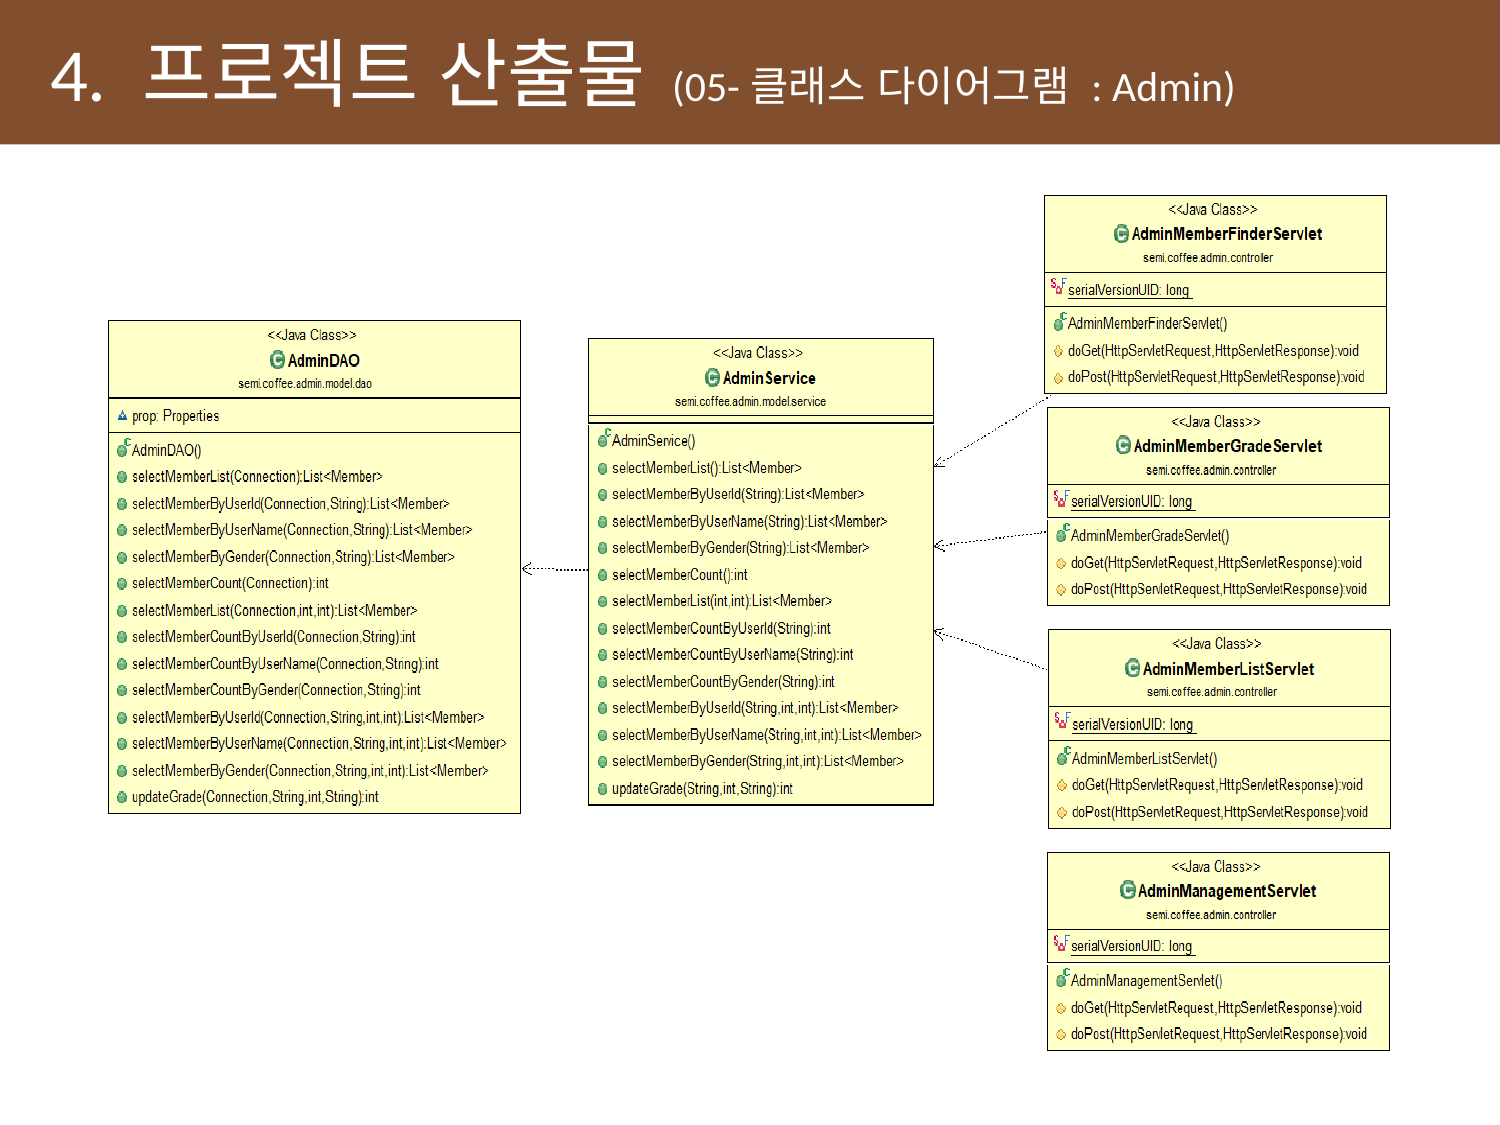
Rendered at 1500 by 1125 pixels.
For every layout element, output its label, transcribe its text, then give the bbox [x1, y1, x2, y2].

text_box 4. 프로젝트 산출물 (05-클래스 다이어그램 : Admin) [35, 19, 1251, 124]
picture [74, 182, 1425, 1074]
text_box [0, 0, 1500, 145]
